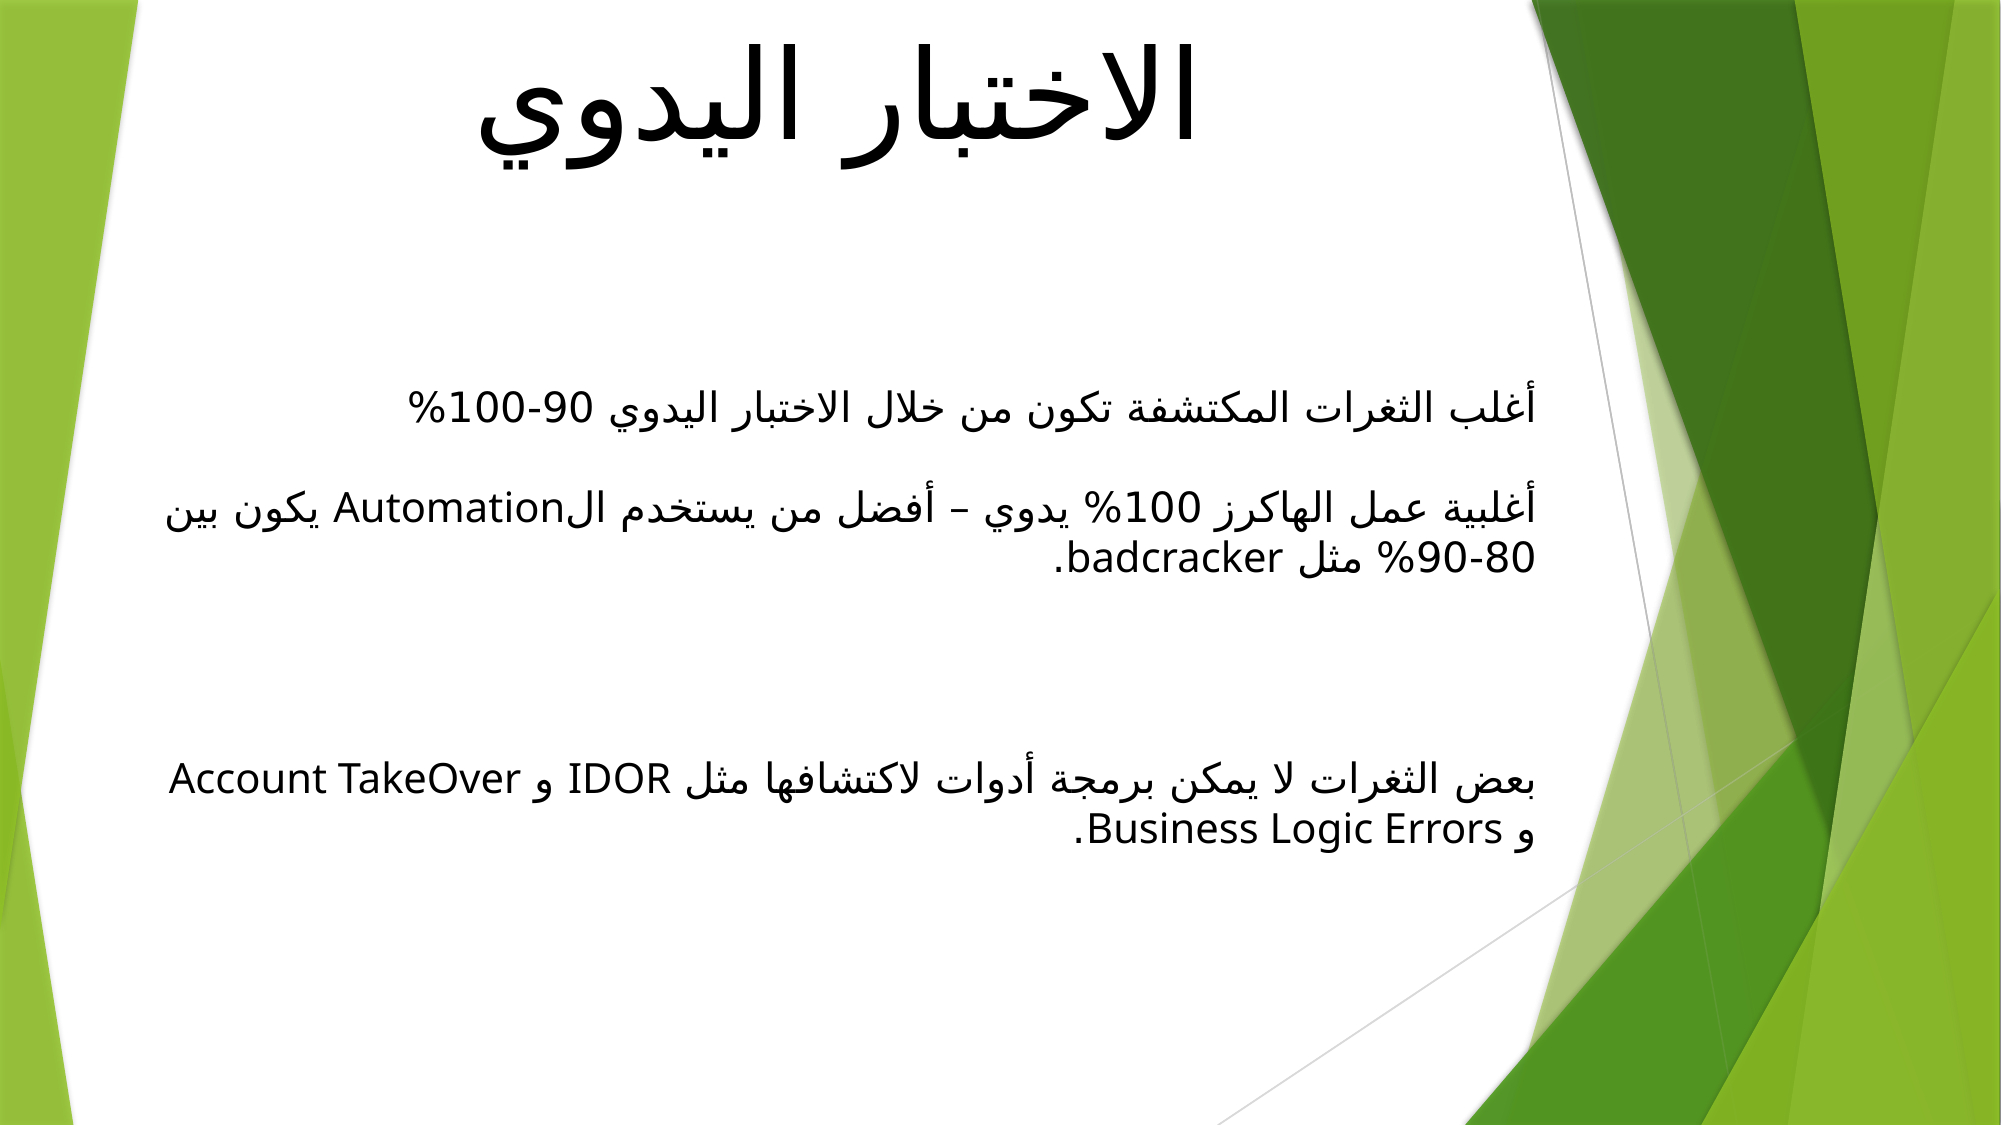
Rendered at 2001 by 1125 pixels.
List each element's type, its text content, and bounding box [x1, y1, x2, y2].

text_box الاختبار اليدوي [458, 7, 1219, 172]
text_box بعض الثغرات لا يمكن برمجة أدوات لاكتشافها مثل IDOR و Account TakeOver و Business Logic Errors. [125, 744, 1552, 860]
text_box أغلب الثغرات المكتشفة تكون من خلال الاختبار اليدوي 90-100% أغلبية عمل الهاكرز 100% يدوي – أفضل من يستخدم الAutomation يكون بين 80-90% مثل badcracker. [125, 373, 1552, 589]
